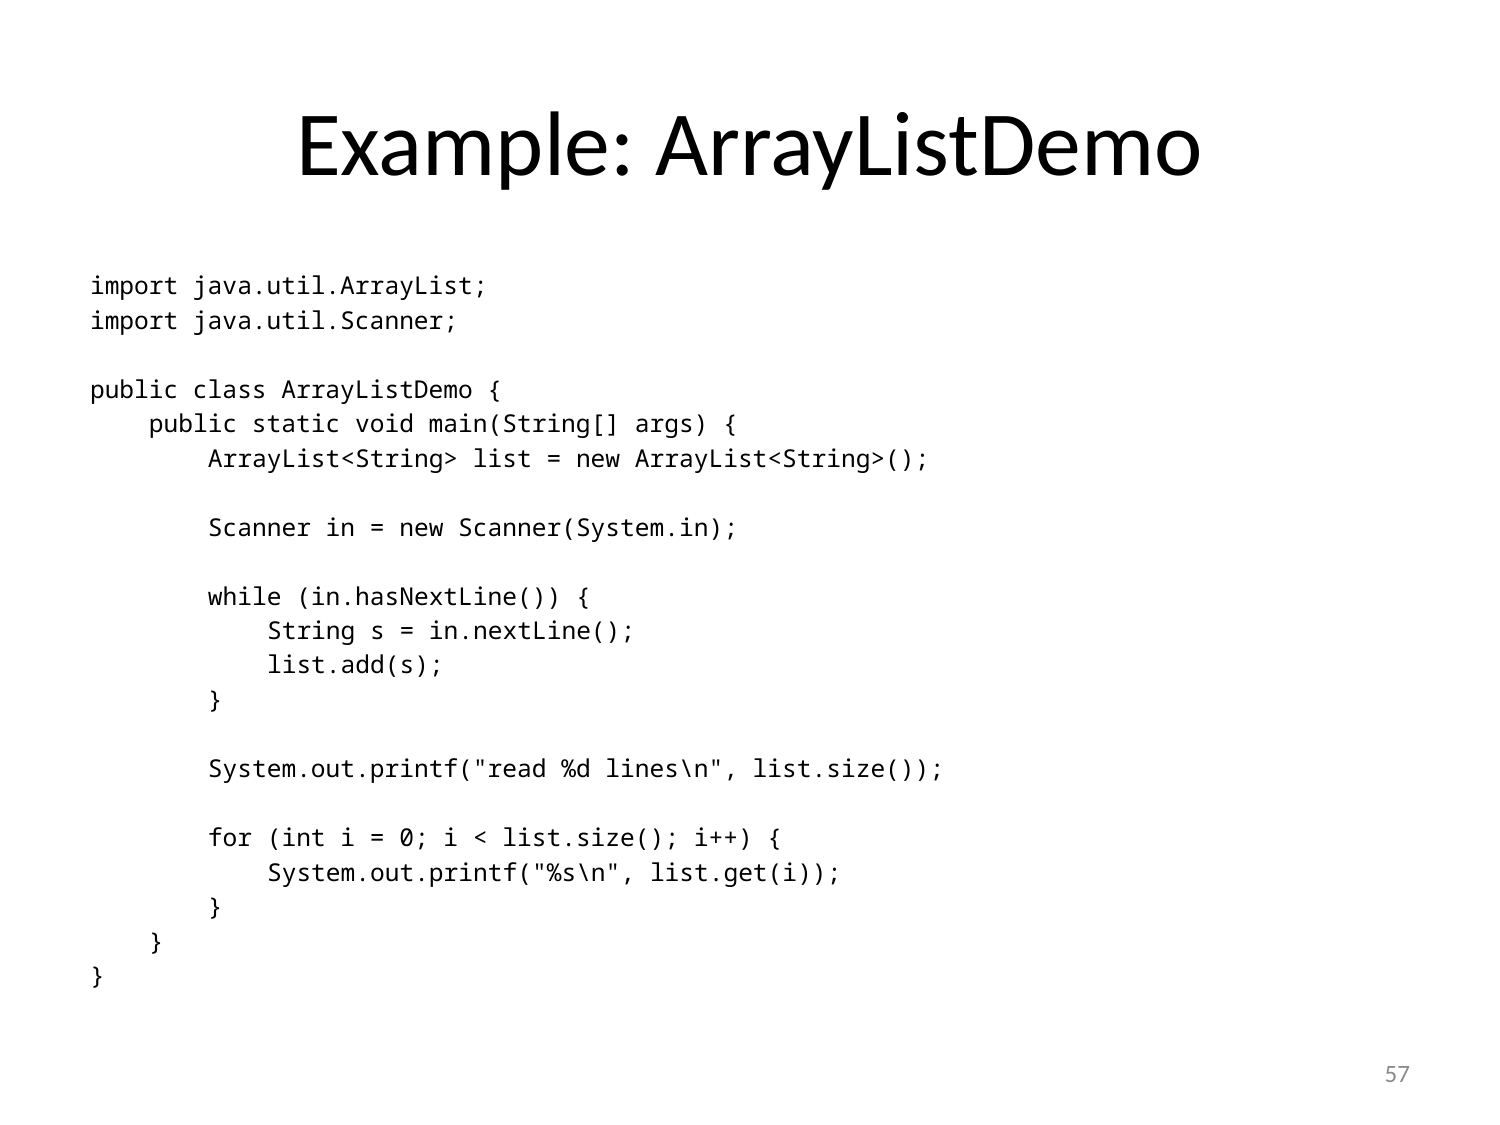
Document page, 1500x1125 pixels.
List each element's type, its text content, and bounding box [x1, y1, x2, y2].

slide_number 57 [1074, 1042, 1425, 1103]
title Example: ArrayListDemo [75, 45, 1425, 233]
list import java.util.ArrayList; import java.util.Scanner; public class ArrayListDemo { public static void main(String[] args) { ArrayList<String> list = new ArrayList<String>(); Scanner in = new Scanner(System.in); while (in.hasNextLine()) { String s = in.nextLine(); list.add(s); } System.out.printf("read %d lines\n", list.size()); for (int i = 0; i < list.size(); i++) { System.out.printf("%s\n", list.get(i)); } } } [75, 262, 1425, 1005]
